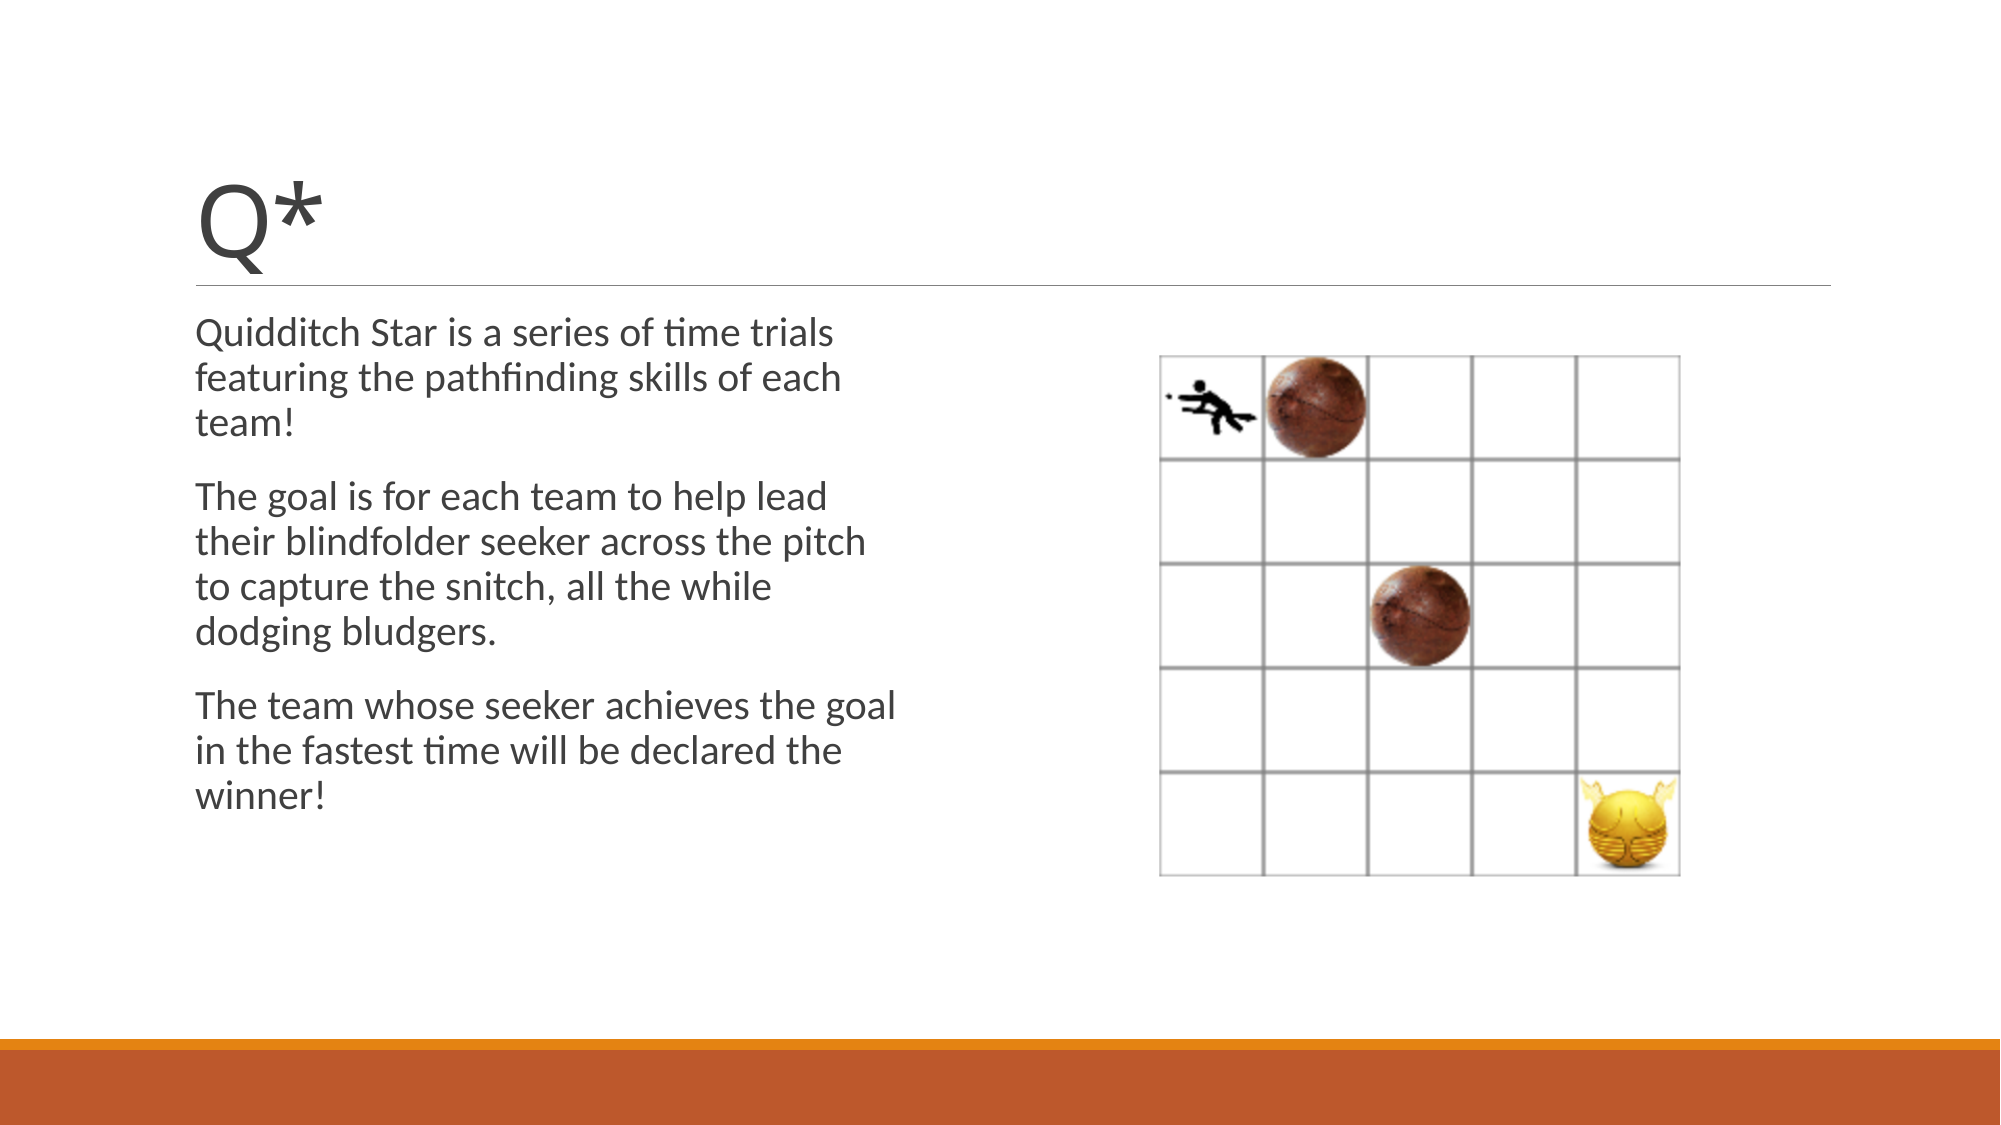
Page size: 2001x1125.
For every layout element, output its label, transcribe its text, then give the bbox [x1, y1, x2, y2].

title Q* [180, 47, 1830, 285]
picture [1150, 346, 1692, 890]
list Quidditch Star is a series of time trials featuring the pathfinding skills of each team! The goal is for each team to help lead their blindfolder seeker across the pitch to capture the snitch, all the while dodging bludgers. The team whose seeker achieves the goal in the fastest time will be declared the winner! [180, 302, 912, 963]
